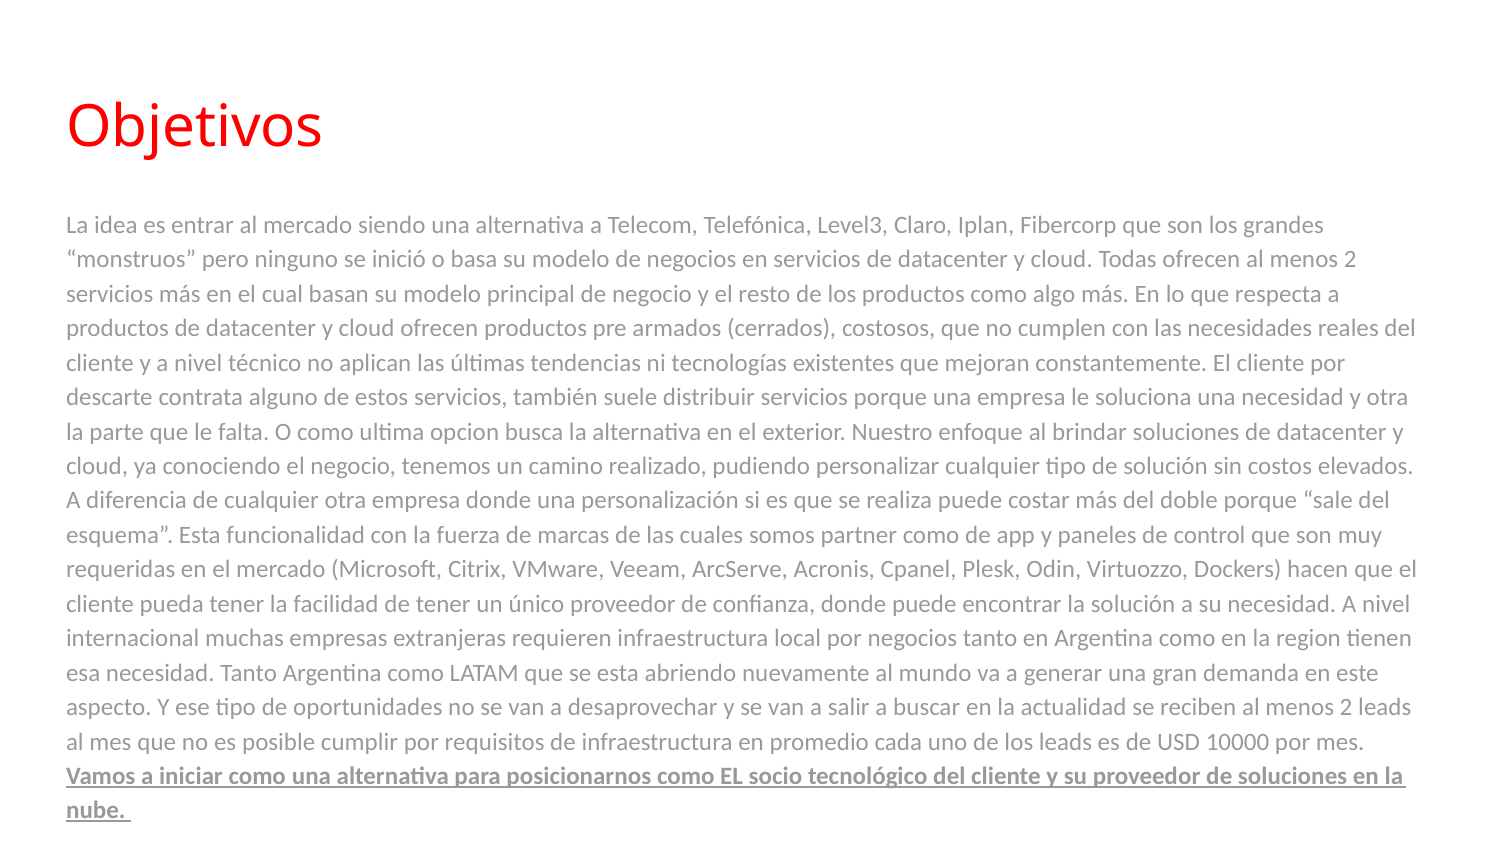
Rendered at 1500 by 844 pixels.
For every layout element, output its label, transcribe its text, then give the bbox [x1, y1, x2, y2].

list La idea es entrar al mercado siendo una alternativa a Telecom, Telefónica, Level3, Claro, Iplan, Fibercorp que son los grandes “monstruos” pero ninguno se inició o basa su modelo de negocios en servicios de datacenter y cloud. Todas ofrecen al menos 2 servicios más en el cual basan su modelo principal de negocio y el resto de los productos como algo más. En lo que respecta a productos de datacenter y cloud ofrecen productos pre armados (cerrados), costosos, que no cumplen con las necesidades reales del cliente y a nivel técnico no aplican las últimas tendencias ni tecnologías existentes que mejoran constantemente. El cliente por descarte contrata alguno de estos servicios, también suele distribuir servicios porque una empresa le soluciona una necesidad y otra la parte que le falta. O como ultima opcion busca la alternativa en el exterior. Nuestro enfoque al brindar soluciones de datacenter y cloud, ya conociendo el negocio, tenemos un camino realizado, pudiendo personalizar cualquier tipo de solución sin costos elevados. A diferencia de cualquier otra empresa donde una personalización si es que se realiza puede costar más del doble porque “sale del esquema”. Esta funcionalidad con la fuerza de marcas de las cuales somos partner como de app y paneles de control que son muy requeridas en el mercado (Microsoft, Citrix, VMware, Veeam, ArcServe, Acronis, Cpanel, Plesk, Odin, Virtuozzo, Dockers) hacen que el cliente pueda tener la facilidad de tener un único proveedor de confianza, donde puede encontrar la solución a su necesidad. A nivel internacional muchas empresas extranjeras requieren infraestructura local por negocios tanto en Argentina como en la region tienen esa necesidad. Tanto Argentina como LATAM que se esta abriendo nuevamente al mundo va a generar una gran demanda en este aspecto. Y ese tipo de oportunidades no se van a desaprovechar y se van a salir a buscar en la actualidad se reciben al menos 2 leads al mes que no es posible cumplir por requisitos de infraestructura en promedio cada uno de los leads es de USD 10000 por mes. Vamos a iniciar como una alternativa para posicionarnos como EL socio tecnológico del cliente y su proveedor de soluciones en la nube. [51, 189, 1449, 831]
title Objetivos [51, 72, 1449, 167]
